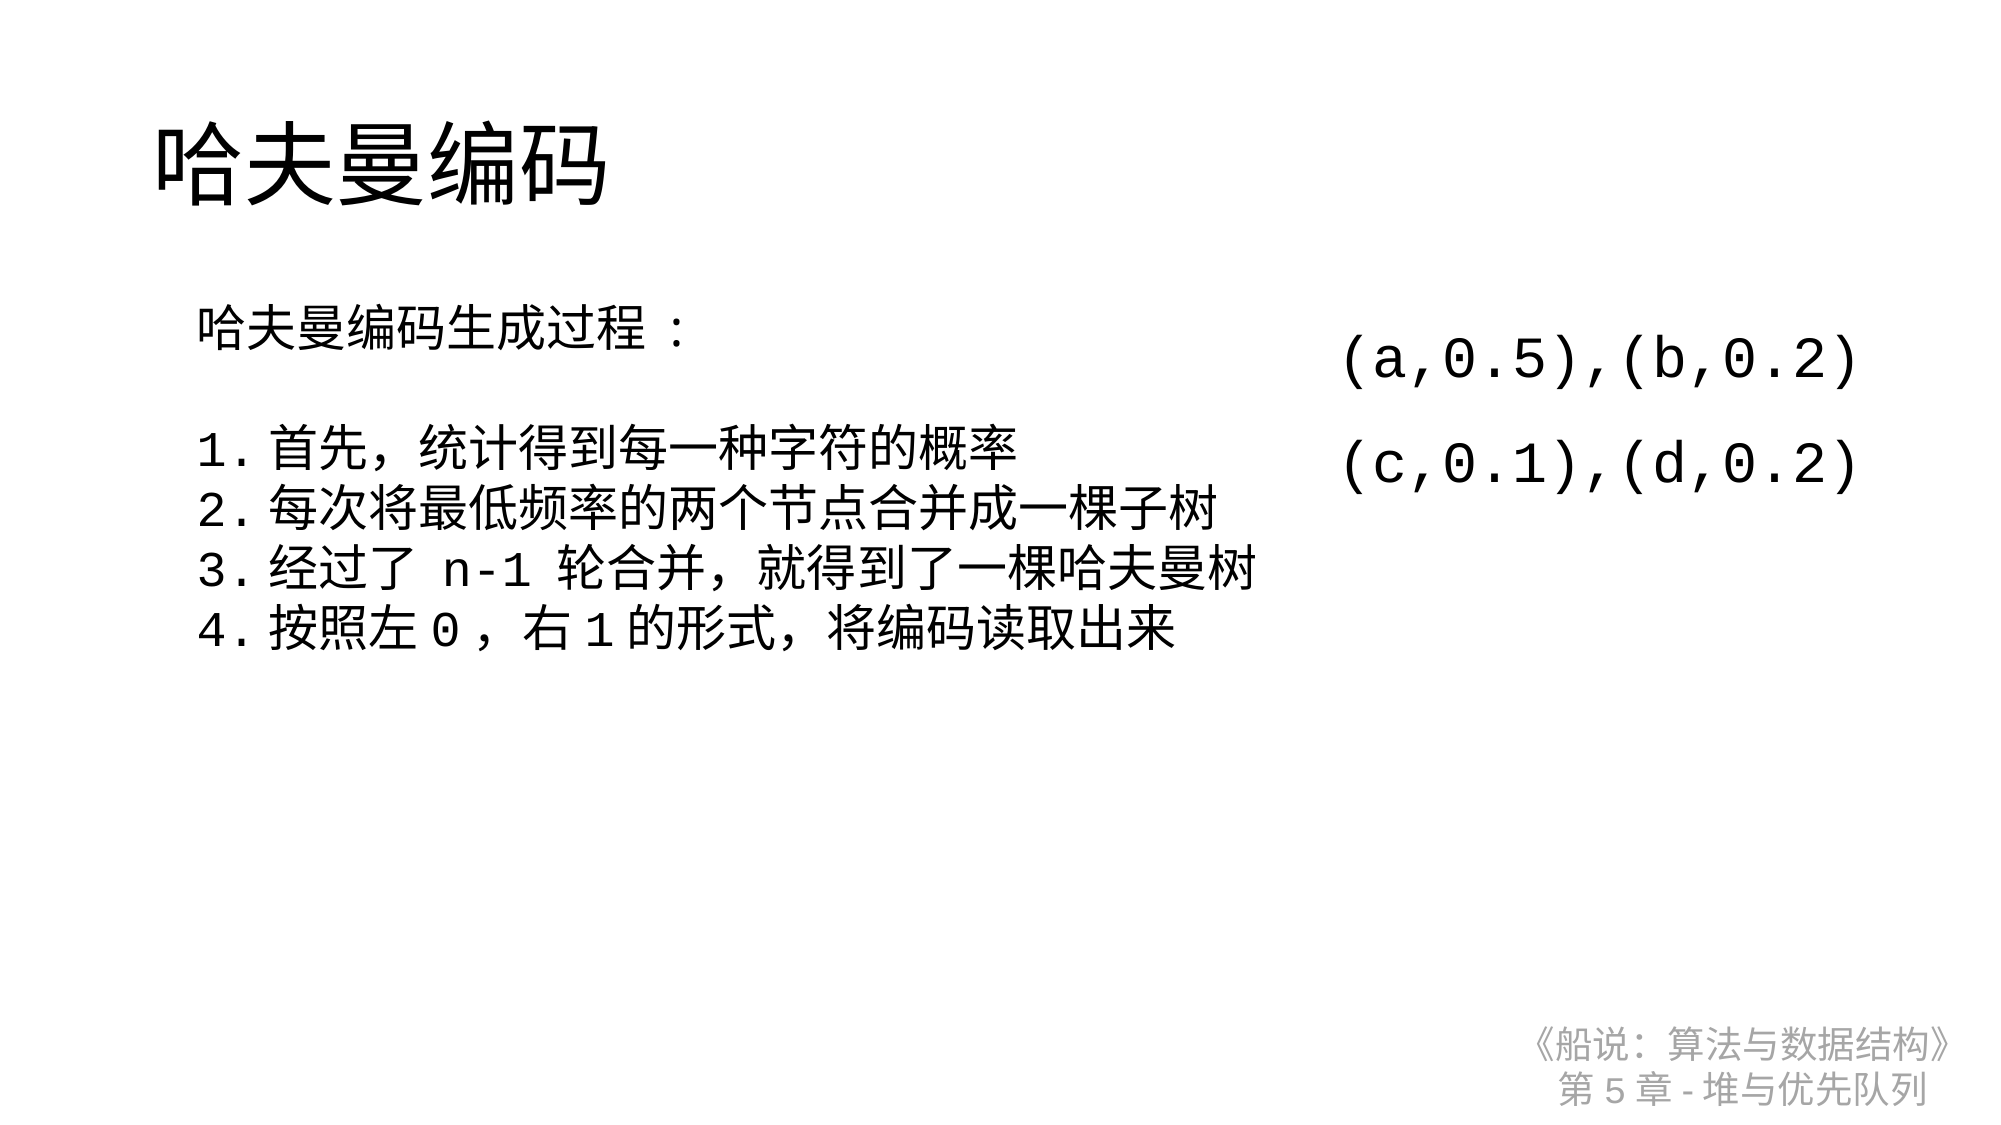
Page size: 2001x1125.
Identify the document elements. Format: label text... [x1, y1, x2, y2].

title 哈夫曼编码 [137, 59, 1863, 278]
text_box (a,0.5),(b,0.2) (c,0.1),(d,0.2) [1322, 277, 1880, 502]
text_box 哈夫曼编码生成过程 : 1.首先，统计得到每一种字符的概率 2.每次将最低频率的两个节点合并成一棵子树 3.经过了 n-1 轮合并，就得到了一棵哈夫曼树 4.按照左0，右1的形式，将编码读取出来 [181, 288, 1272, 664]
